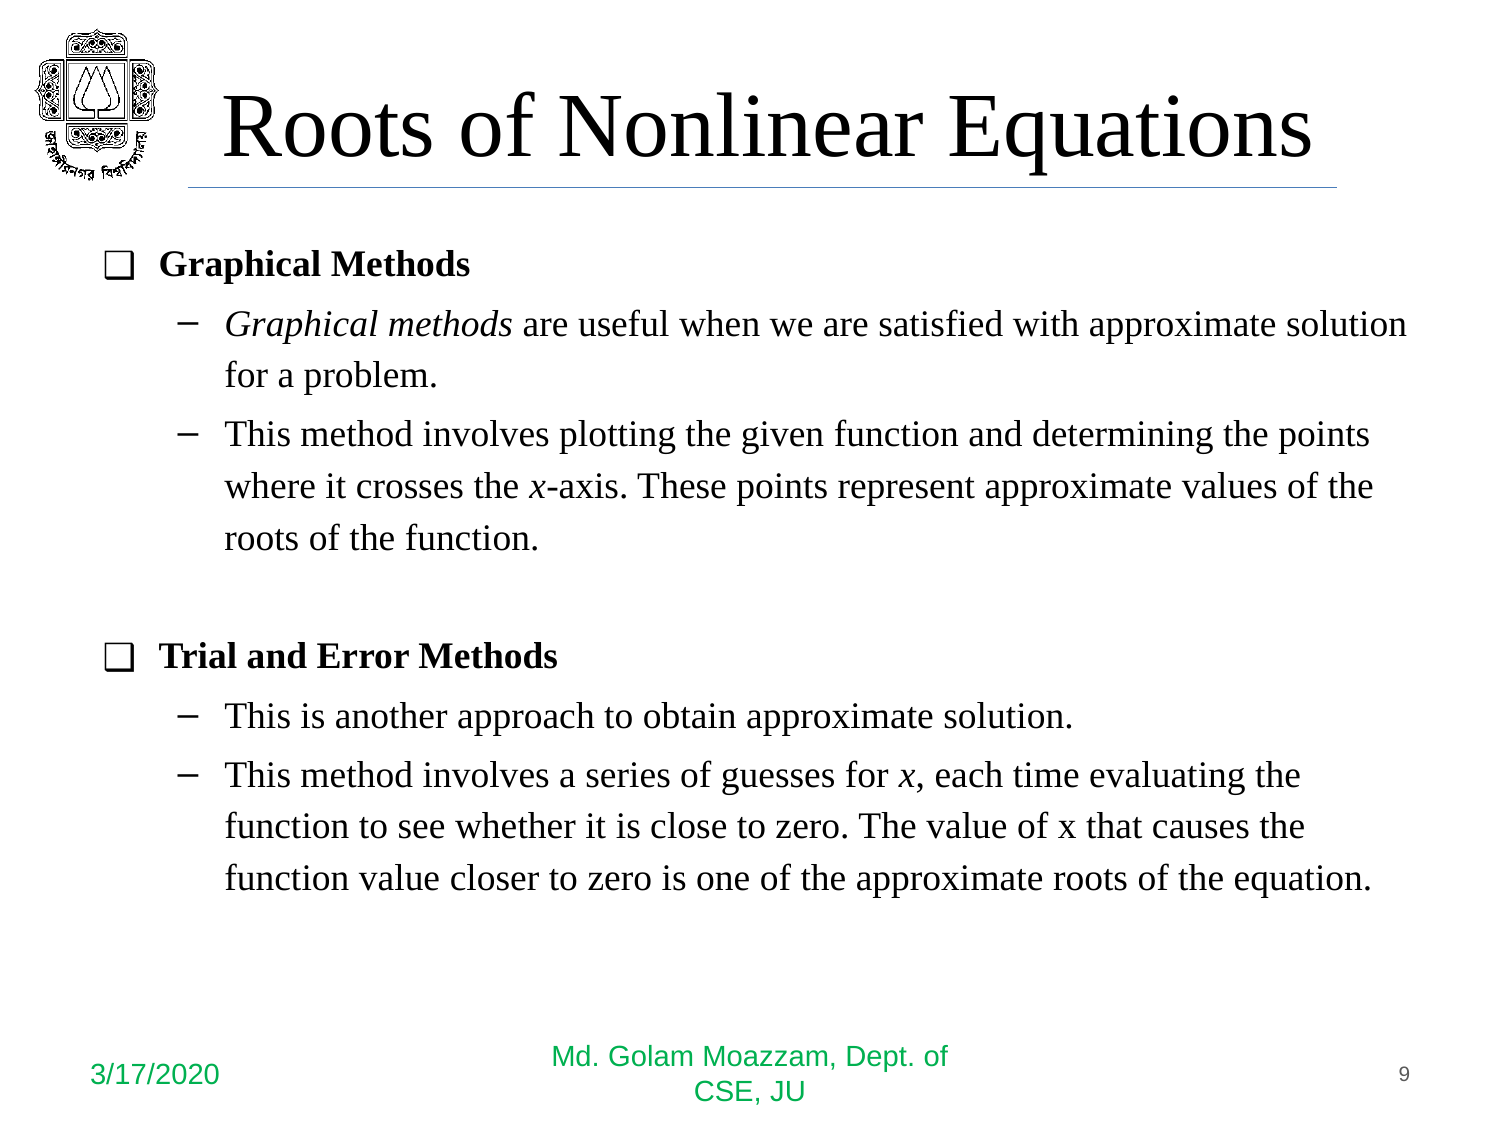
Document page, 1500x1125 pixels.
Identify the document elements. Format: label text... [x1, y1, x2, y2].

picture [29, 22, 162, 186]
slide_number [75, 1042, 425, 1103]
slide_number ‹#› [1074, 1042, 1425, 1103]
title Roots of Nonlinear Equations [200, 57, 1338, 187]
footer Md. Golam Moazzam, Dept. of CSE, JU [512, 1042, 988, 1103]
list Graphical Methods Graphical methods are useful when we are satisfied with approximate solution for a problem. This method involves plotting the given function and determining the points where it crosses the x-axis. These points represent approximate values of the roots of the function. Trial and Error Methods This is another approach to obtain approximate solution. This method involves a series of guesses for x, each time evaluating the function to see whether it is close to zero. The value of x that causes the function value closer to zero is one of the approximate roots of the equation. [87, 224, 1438, 988]
